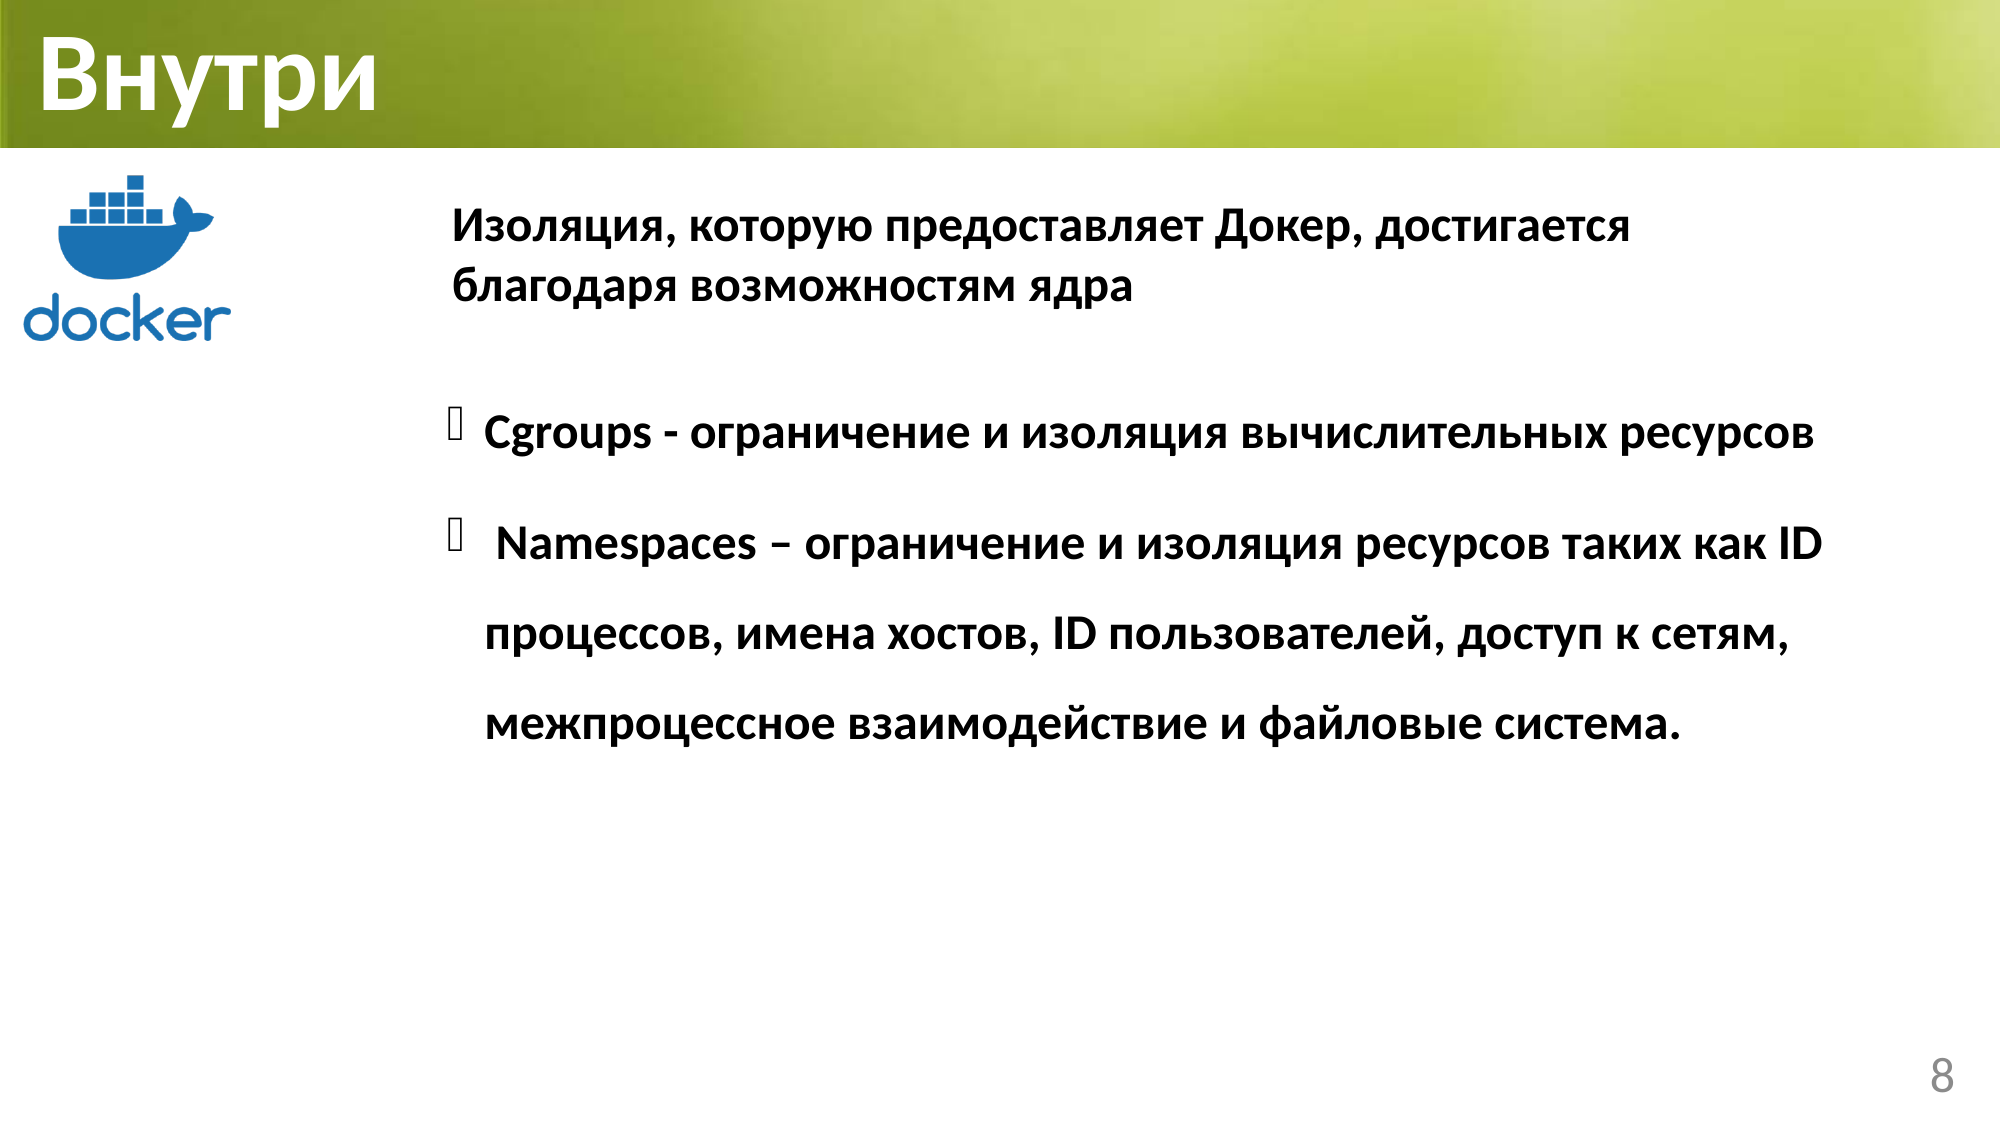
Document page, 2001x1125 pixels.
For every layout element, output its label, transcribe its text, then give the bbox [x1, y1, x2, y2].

list Cgroups - ограничение и изоляция вычислительных ресурсов Namespaces – ограничение и изоляция ресурсов таких как ID процессов, имена хостов, ID пользователей, доступ к сетям, межпроцессное взаимодействие и файловые система. [431, 360, 1874, 1008]
slide_number 8 [1520, 1042, 1971, 1103]
picture [22, 163, 231, 342]
picture [0, 0, 2000, 148]
text_box Изоляция, которую предоставляет Докер, достигается благодаря возможностям ядра [437, 184, 1659, 319]
